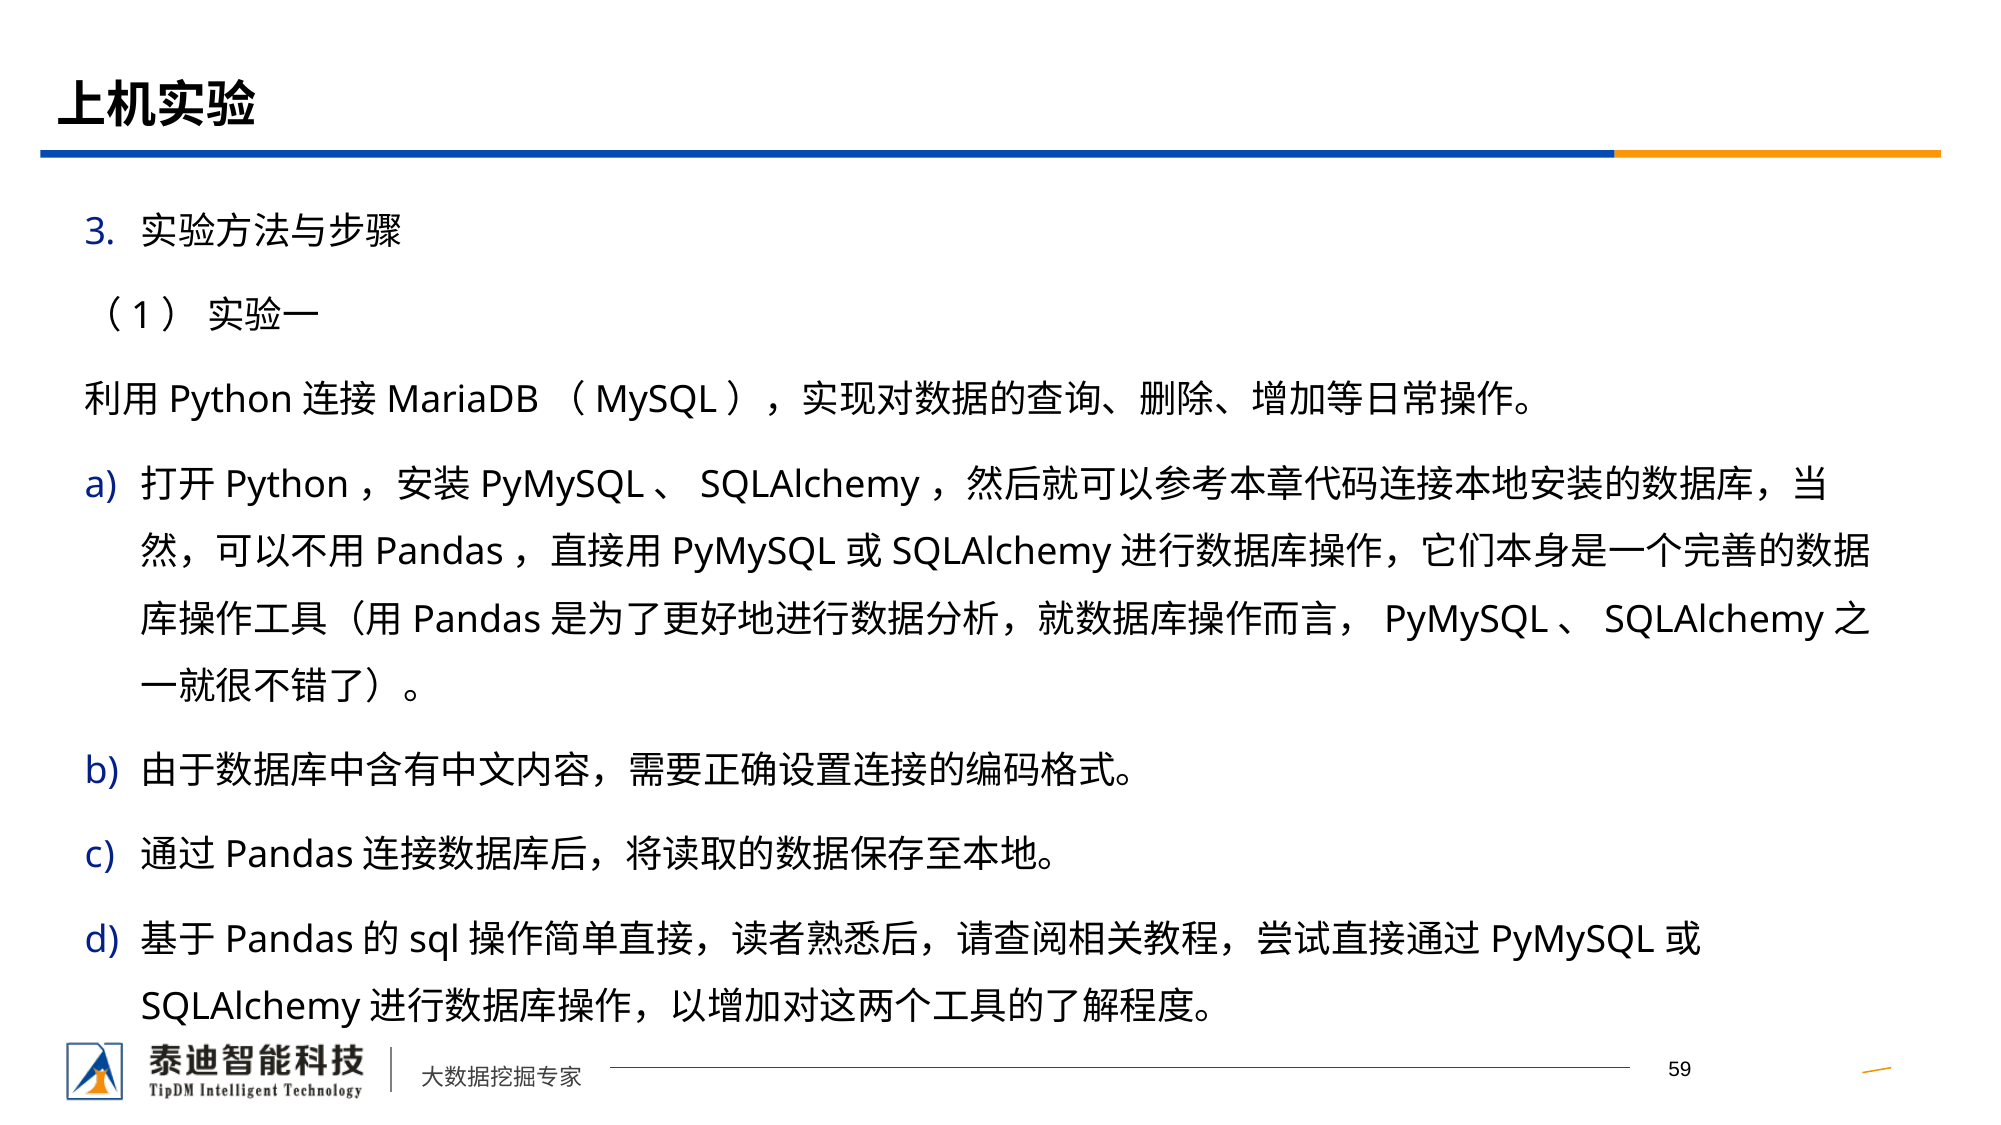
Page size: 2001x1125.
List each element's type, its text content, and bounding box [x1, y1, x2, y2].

picture [62, 1028, 368, 1107]
list 实验方法与步骤 （1） 实验一 利用Python连接MariaDB（MySQL），实现对数据的查询、删除、增加等日常操作。 打开Python，安装PyMySQL、SQLAlchemy，然后就可以参考本章代码连接本地安装的数据库，当然，可以不用Pandas，直接用PyMySQL或SQLAlchemy进行数据库操作，它们本身是一个完善的数据库操作工具（用Pandas是为了更好地进行数据分析，就数据库操作而言，PyMySQL、SQLAlchemy之一就很不错了）。 由于数据库中含有中文内容，需要正确设置连接的编码格式。 通过Pandas连接数据库后，将读取的数据保存至本地。 基于Pandas的sql操作简单直接，读者熟悉后，请查阅相关教程，尝试直接通过PyMySQL或SQLAlchemy进行数据库操作，以增加对这两个工具的了解程度。 [69, 176, 1892, 1100]
title 上机实验 [41, 58, 1843, 146]
